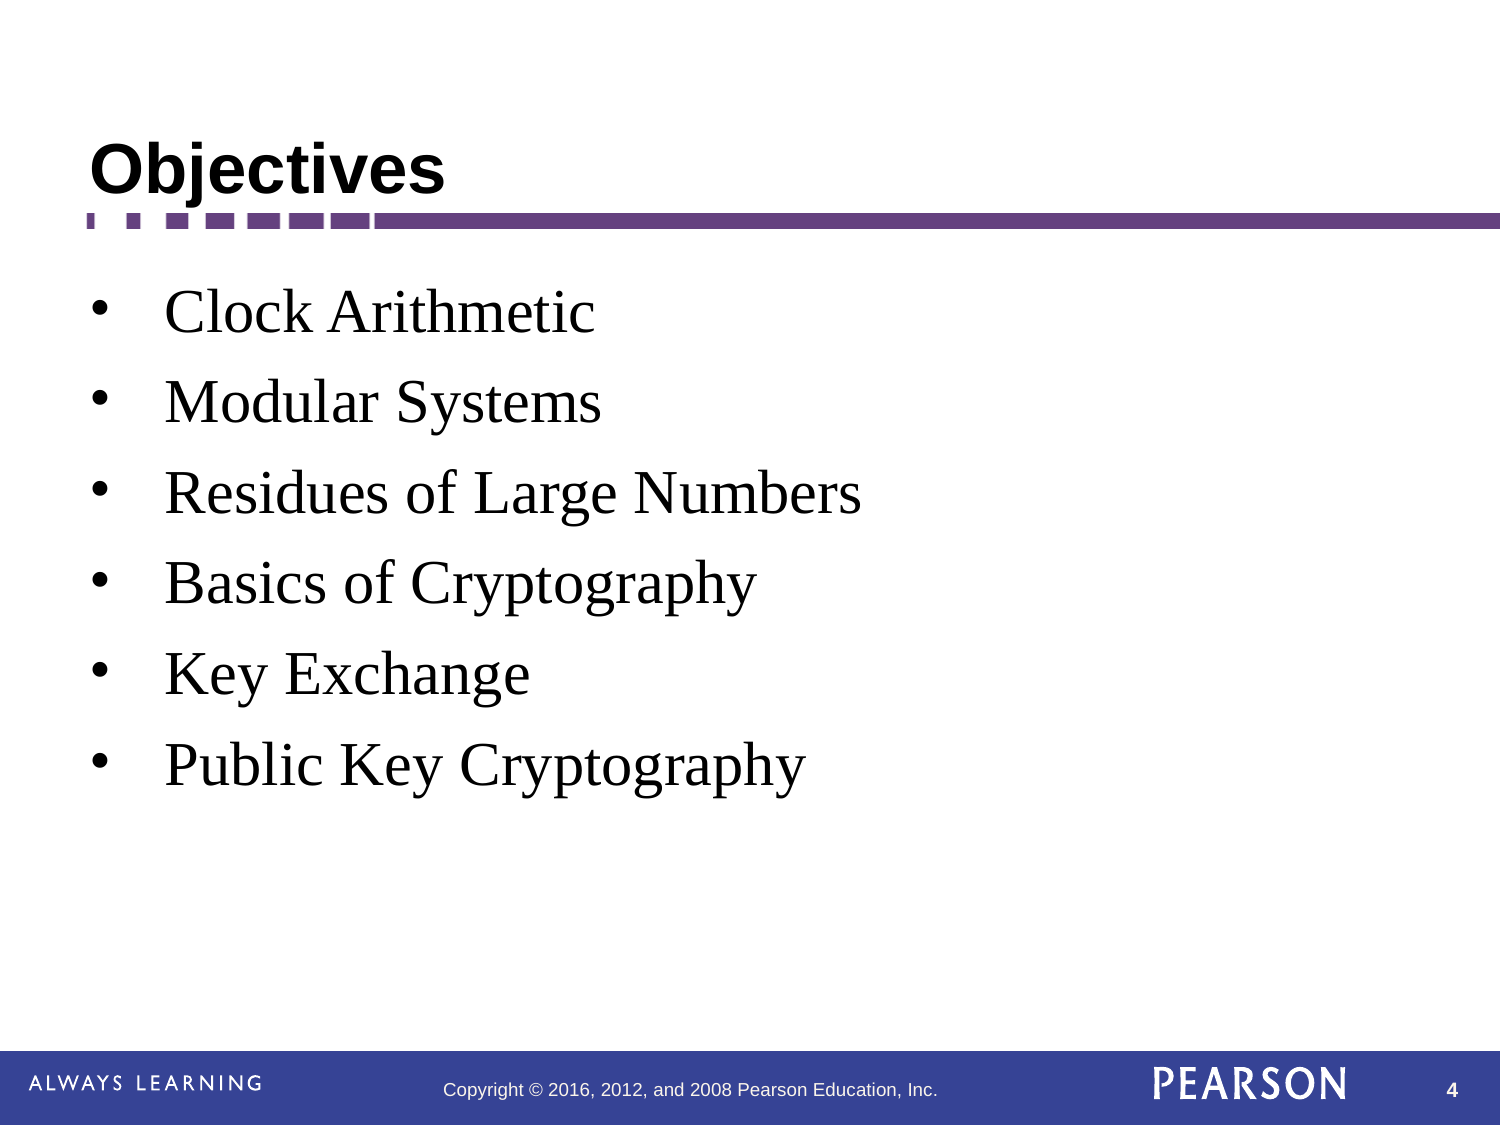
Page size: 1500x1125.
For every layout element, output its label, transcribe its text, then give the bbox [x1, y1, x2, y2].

text_box Clock Arithmetic Modular Systems Residues of Large Numbers Basics of Cryptography Key Exchange Public Key Cryptography [74, 262, 1425, 1005]
picture [60, 213, 1500, 229]
text_box Objectives [74, 27, 1425, 215]
